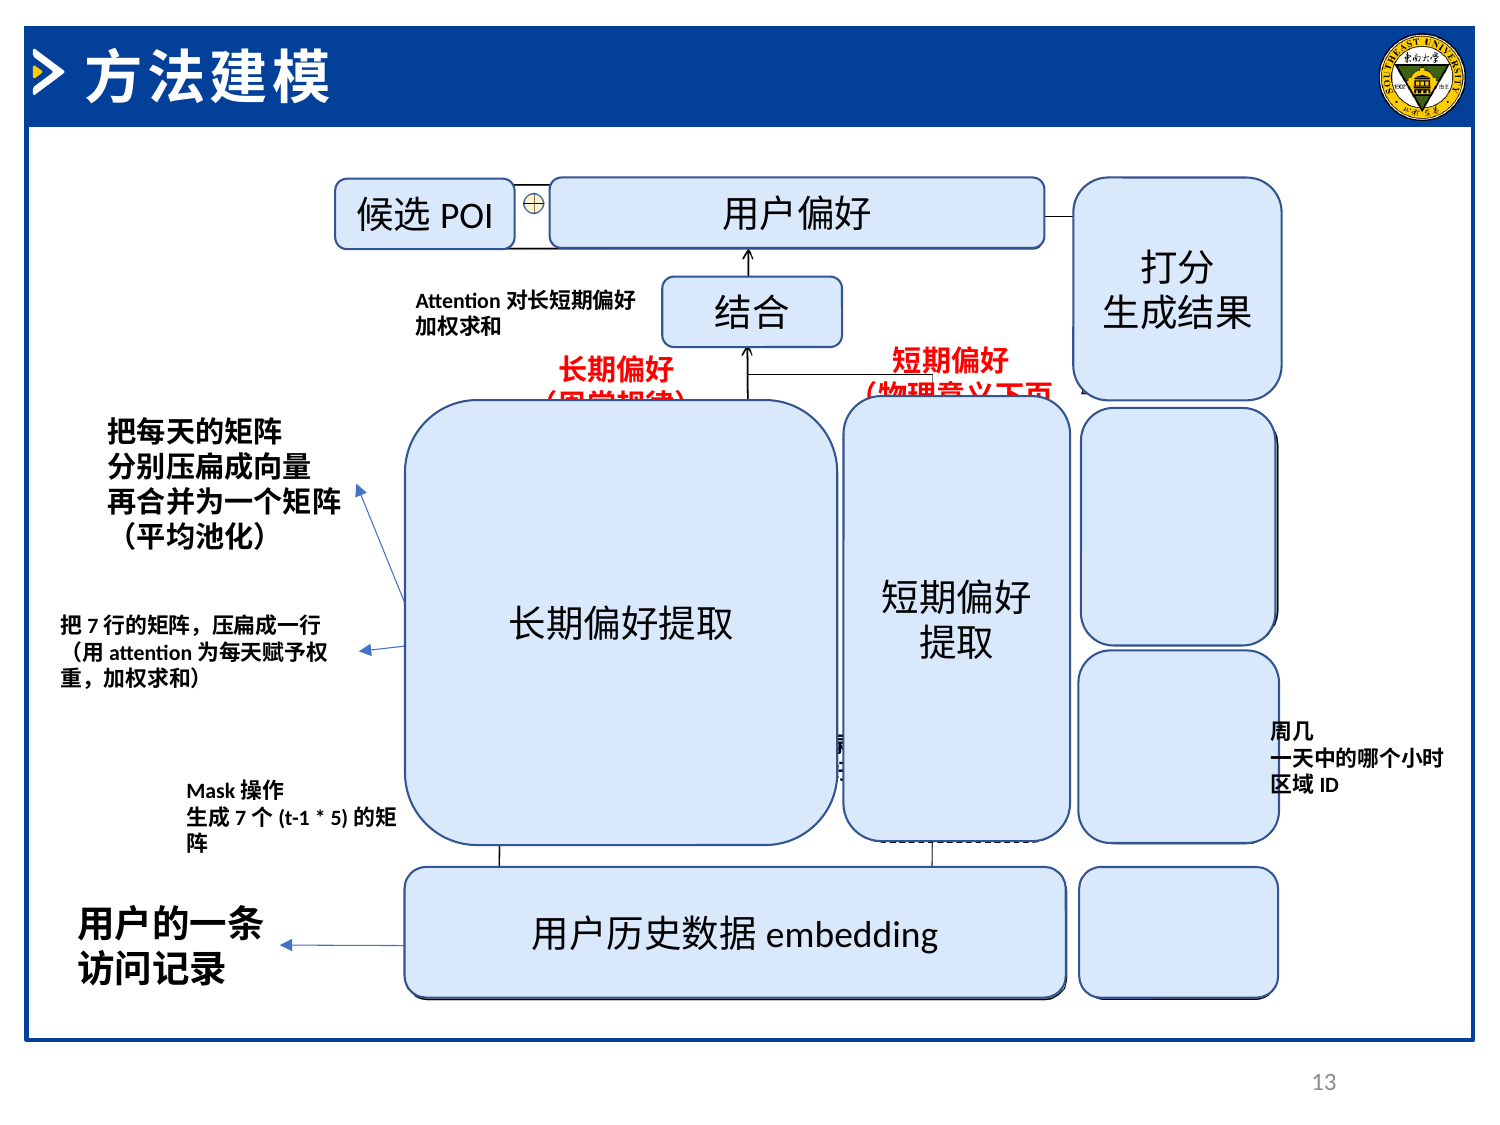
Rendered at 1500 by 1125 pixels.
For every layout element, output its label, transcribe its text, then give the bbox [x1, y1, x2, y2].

text_box 候选POI [334, 177, 506, 251]
slide_number 13 [1262, 1051, 1352, 1111]
text_box Mask操作 生成7个(t-1 * 5)的矩阵 [171, 769, 402, 863]
picture [402, 178, 1282, 1002]
text_box 周几 一天中的哪个小时 区域ID [1282, 710, 1465, 804]
picture [1378, 33, 1467, 121]
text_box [45, 580, 806, 700]
text_box 方法建模 [70, 32, 605, 118]
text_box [92, 406, 542, 580]
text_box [61, 892, 572, 999]
